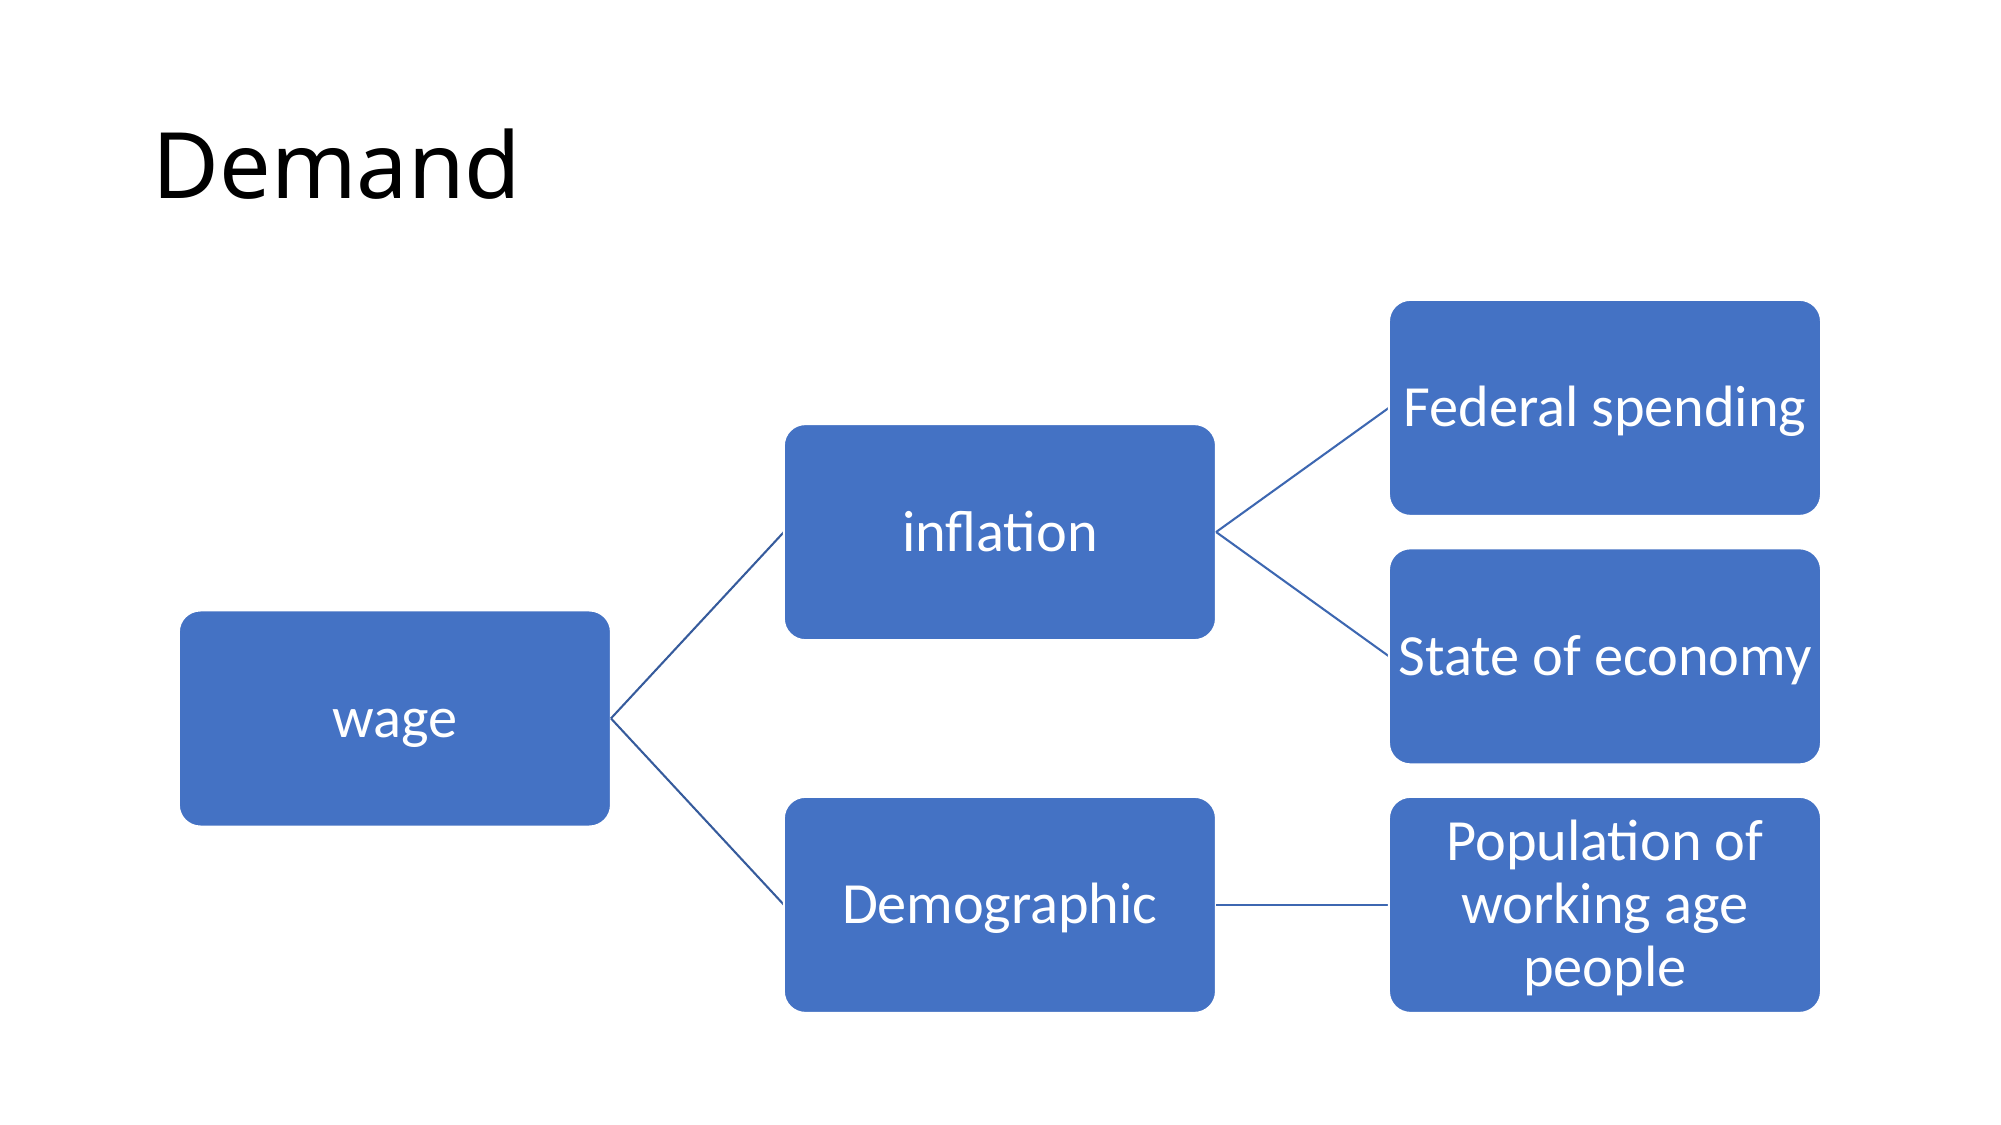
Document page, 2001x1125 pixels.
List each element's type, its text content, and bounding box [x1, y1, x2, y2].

title Demand [137, 59, 1863, 278]
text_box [178, 299, 1822, 1013]
